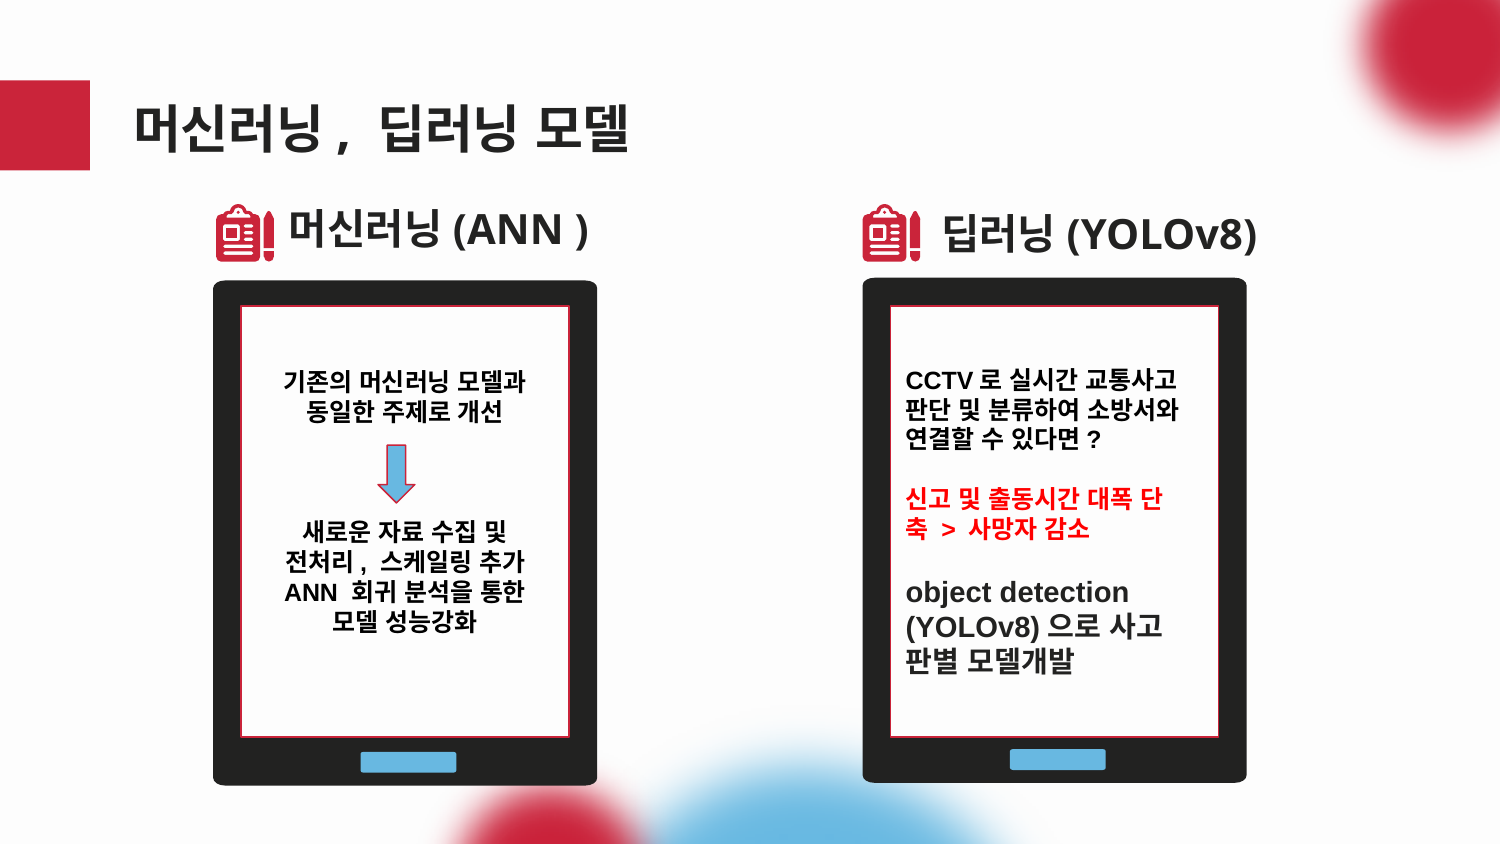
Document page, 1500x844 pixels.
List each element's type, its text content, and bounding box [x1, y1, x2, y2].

title 머신러닝, 딥러닝 모델 [118, 81, 1382, 175]
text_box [215, 203, 275, 262]
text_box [862, 203, 921, 262]
picture [377, 656, 1148, 844]
subtitle 머신러닝(ANN ) [273, 187, 672, 269]
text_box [212, 280, 598, 786]
subtitle 딥러닝(YOLOv8) [926, 192, 1391, 274]
picture [1292, 0, 1500, 203]
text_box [862, 277, 1247, 784]
